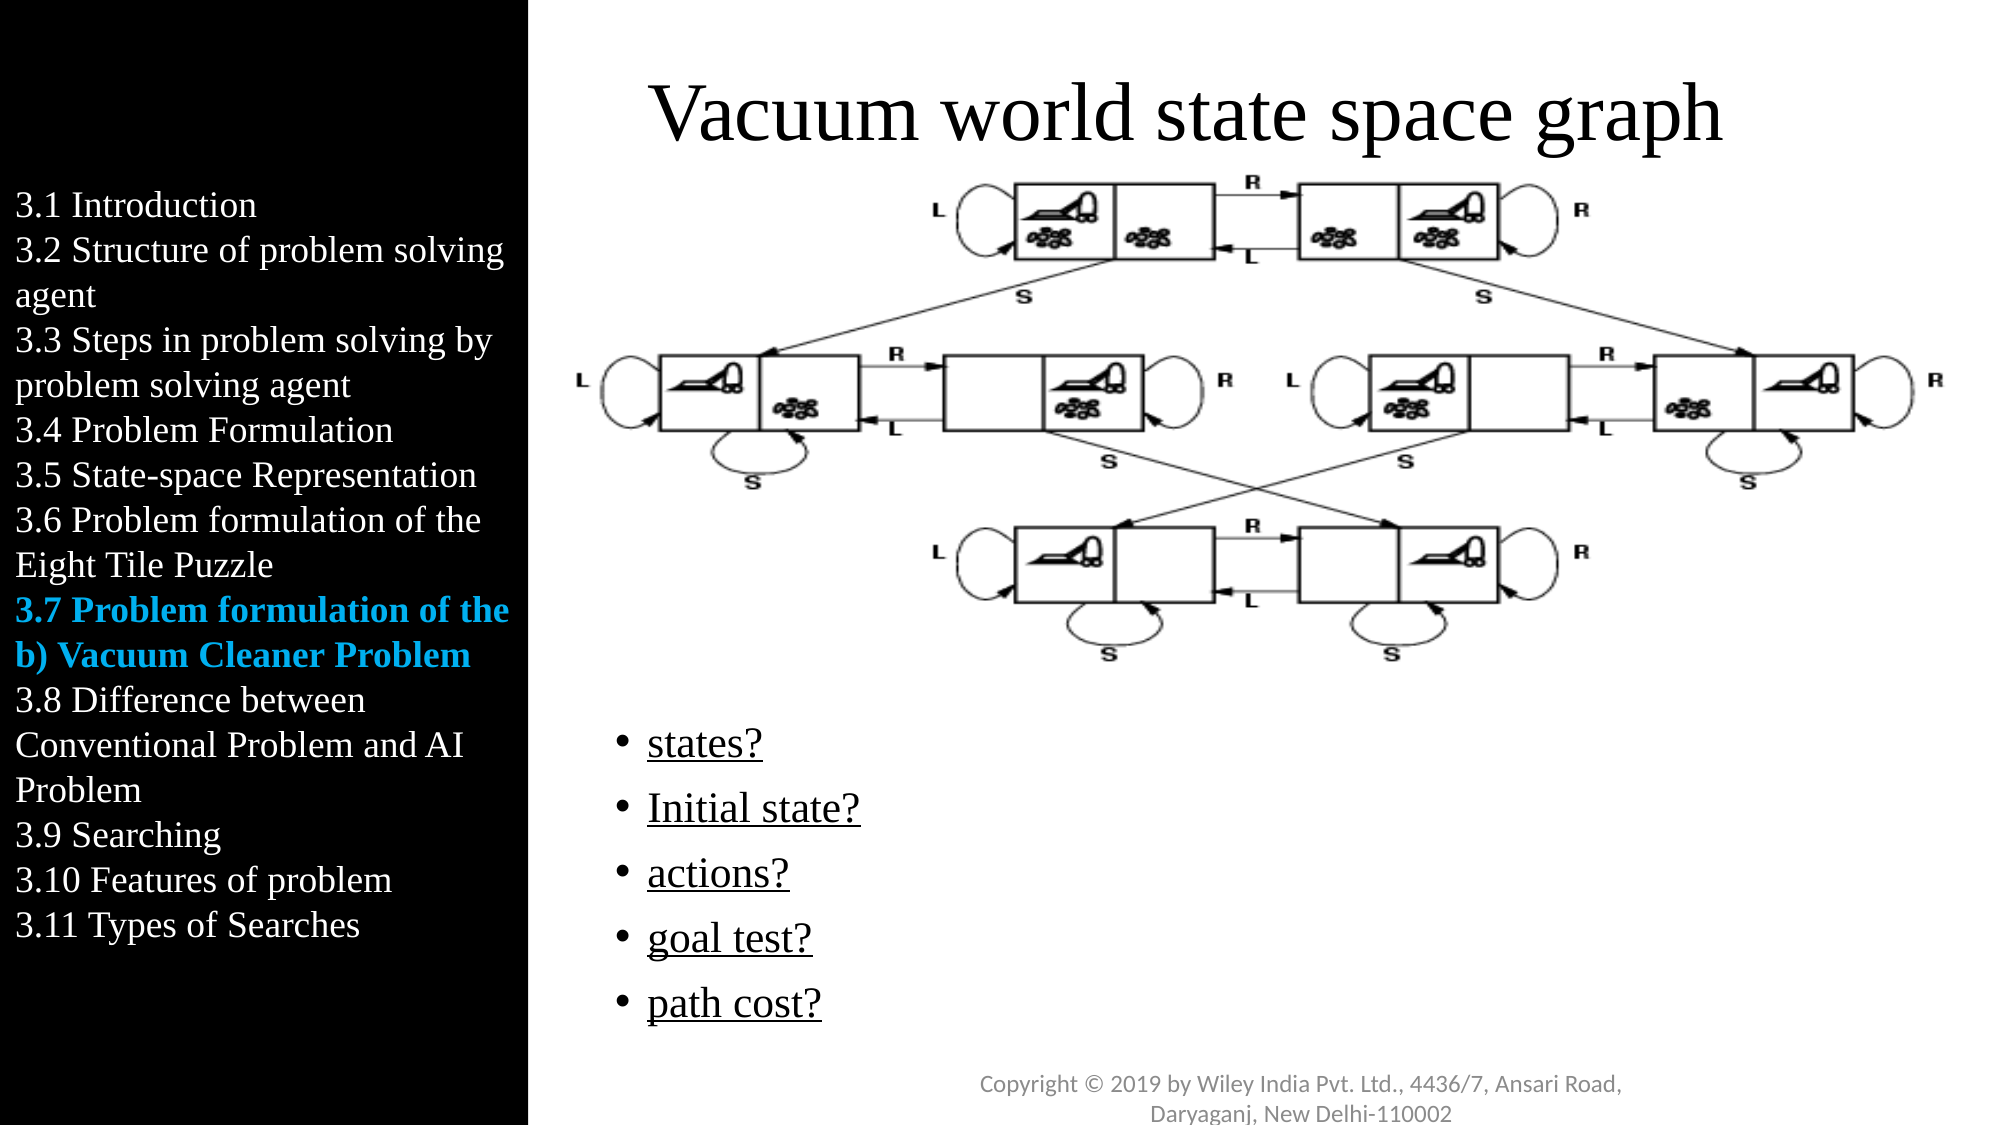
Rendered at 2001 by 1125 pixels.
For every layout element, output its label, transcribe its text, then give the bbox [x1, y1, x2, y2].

footer Copyright © 2019 by Wiley India Pvt. Ltd., 4436/7, Ansari Road, Daryaganj, New Delhi-110002 [964, 1067, 1640, 1125]
list states? Initial state? actions? goal test? path cost? [600, 672, 1900, 1038]
title Vacuum world state space graph [632, 59, 1972, 168]
picture [573, 172, 1950, 672]
text_box 3.1 Introduction 3.2 Structure of problem solving agent 3.3 Steps in problem solving by problem solving agent 3.4 Problem Formulation 3.5 State-space Representation 3.6 Problem formulation of the Eight Tile Puzzle 3.7 Problem formulation of the b) Vacuum Cleaner Problem 3.8 Difference between Conventional Problem and AI Problem 3.9 Searching 3.10 Features of problem 3.11 Types of Searches [0, 0, 529, 1125]
